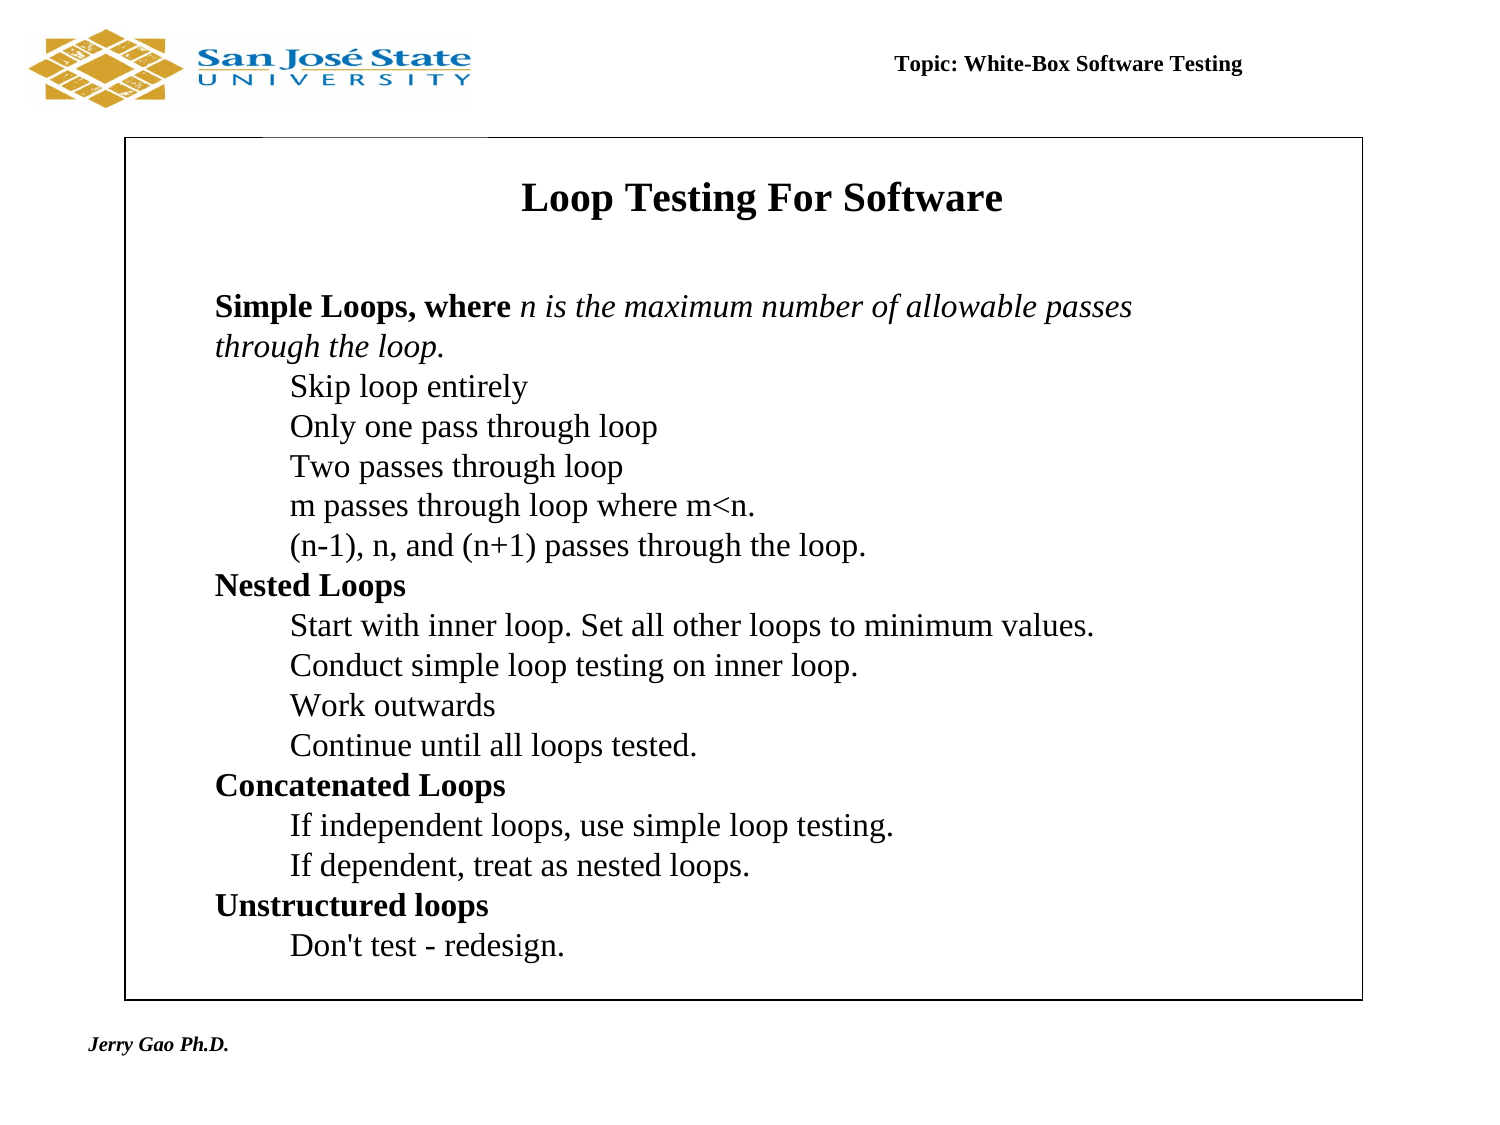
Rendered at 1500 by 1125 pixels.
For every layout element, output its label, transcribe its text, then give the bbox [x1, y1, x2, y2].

text_box Topic: White-Box Software Testing [787, 50, 1350, 75]
text_box [262, 50, 488, 138]
text_box Jerry Gao Ph.D. [73, 1022, 245, 1063]
picture [28, 29, 472, 108]
text_box Simple Loops, where n is the maximum number of allowable passes through the loop. Skip loop entirely Only one pass through loop Two passes through loop m passes through loop where m<n. (n-1), n, and (n+1) passes through the loop. Nested Loops Start with inner loop. Set all other loops to minimum values. Conduct simple loop testing on inner loop. Work outwards Continue until all loops tested. Concatenated Loops If independent loops, use simple loop testing. If dependent, treat as nested loops. Unstructured loops Don't test - redesign. [200, 276, 1263, 971]
text_box Loop Testing For Software [337, 162, 1188, 228]
text_box [125, 137, 1363, 1000]
